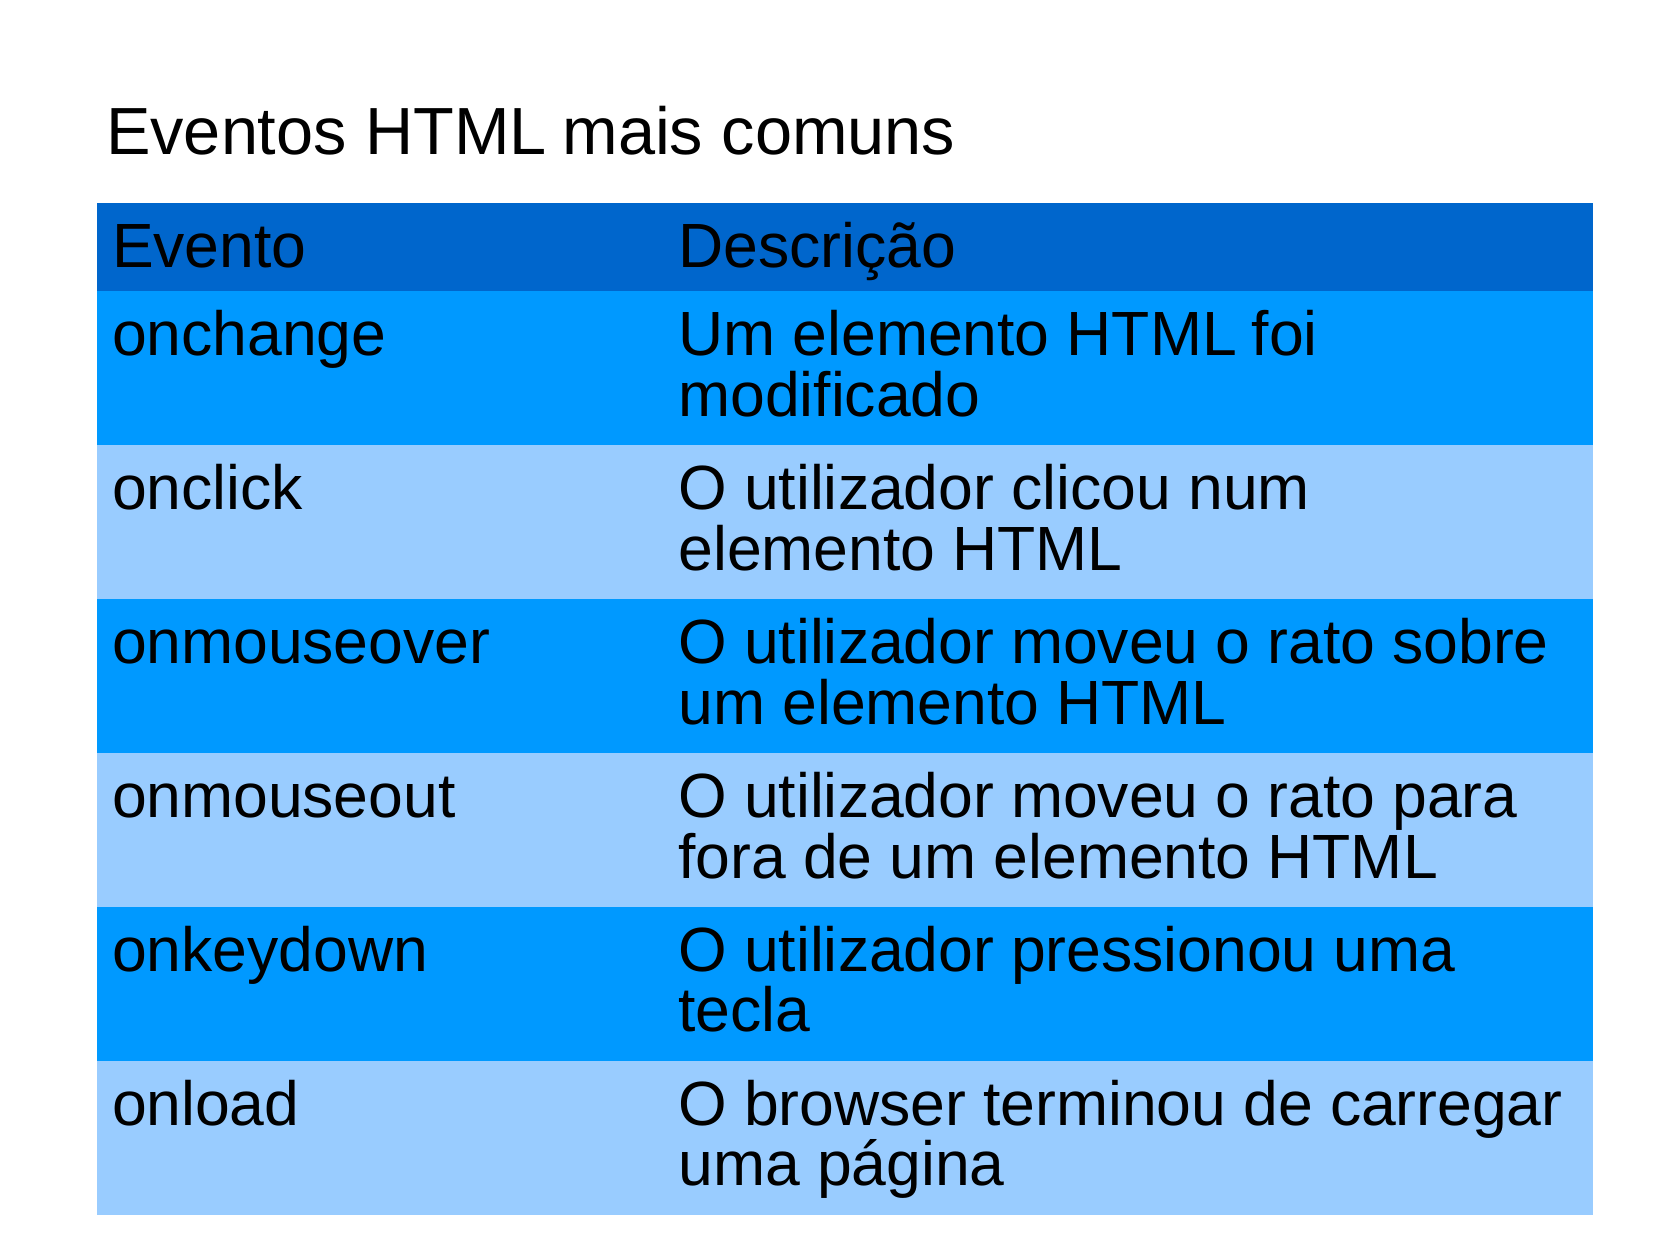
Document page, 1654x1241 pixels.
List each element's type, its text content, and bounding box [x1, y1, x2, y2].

table_cell onmouseover [97, 599, 664, 753]
text_box Eventos HTML mais comuns [91, 87, 1565, 809]
table_cell O utilizador clicou num elemento HTML [664, 445, 1593, 599]
table_cell O browser terminou de carregar uma página [664, 1061, 1593, 1215]
table_cell O utilizador pressionou uma tecla [664, 907, 1593, 1061]
table_cell onmouseout [97, 753, 664, 907]
table_header Descrição [664, 203, 1593, 291]
table_cell O utilizador moveu o rato sobre um elemento HTML [664, 599, 1593, 753]
table_cell O utilizador moveu o rato para fora de um elemento HTML [664, 753, 1593, 907]
table_header Evento [97, 203, 664, 291]
table_cell onchange [97, 291, 664, 445]
table_cell onload [97, 1061, 664, 1215]
table_cell onkeydown [97, 907, 664, 1061]
table_cell onclick [97, 445, 664, 599]
table_cell Um elemento HTML foi modificado [664, 291, 1593, 445]
